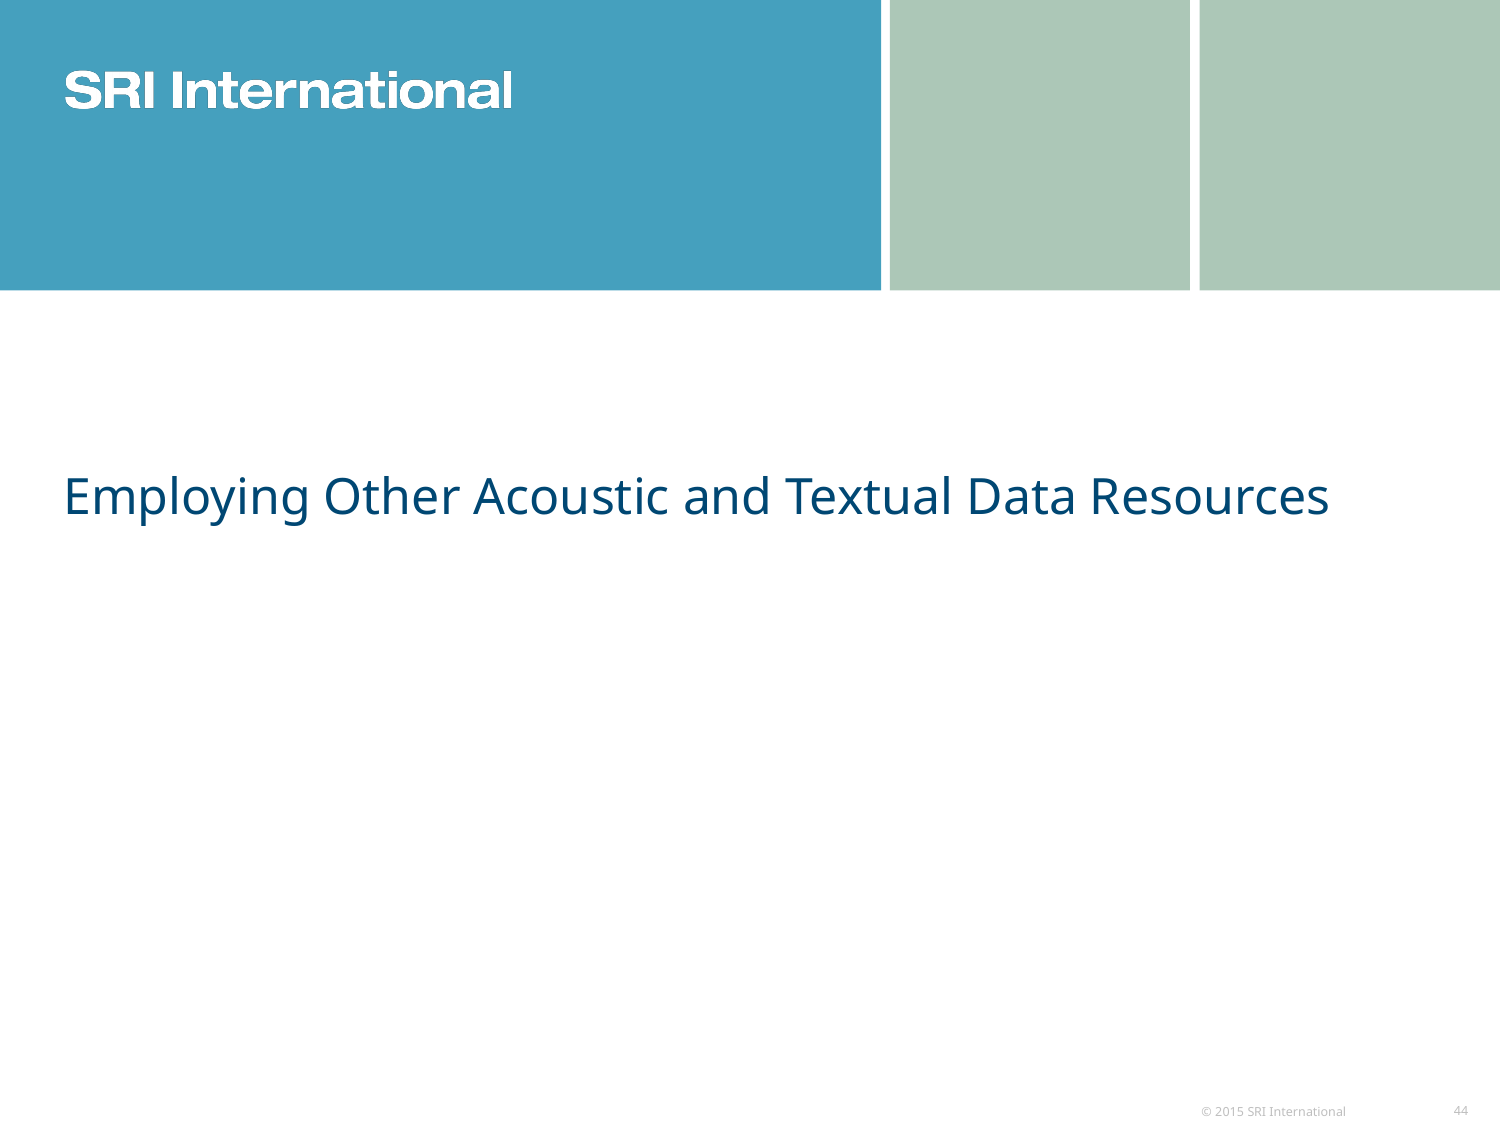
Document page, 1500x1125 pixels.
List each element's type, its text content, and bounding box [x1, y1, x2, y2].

title Employing Other Acoustic and Textual Data Resources [63, 471, 1500, 590]
text_box 44 [1422, 1103, 1500, 1121]
